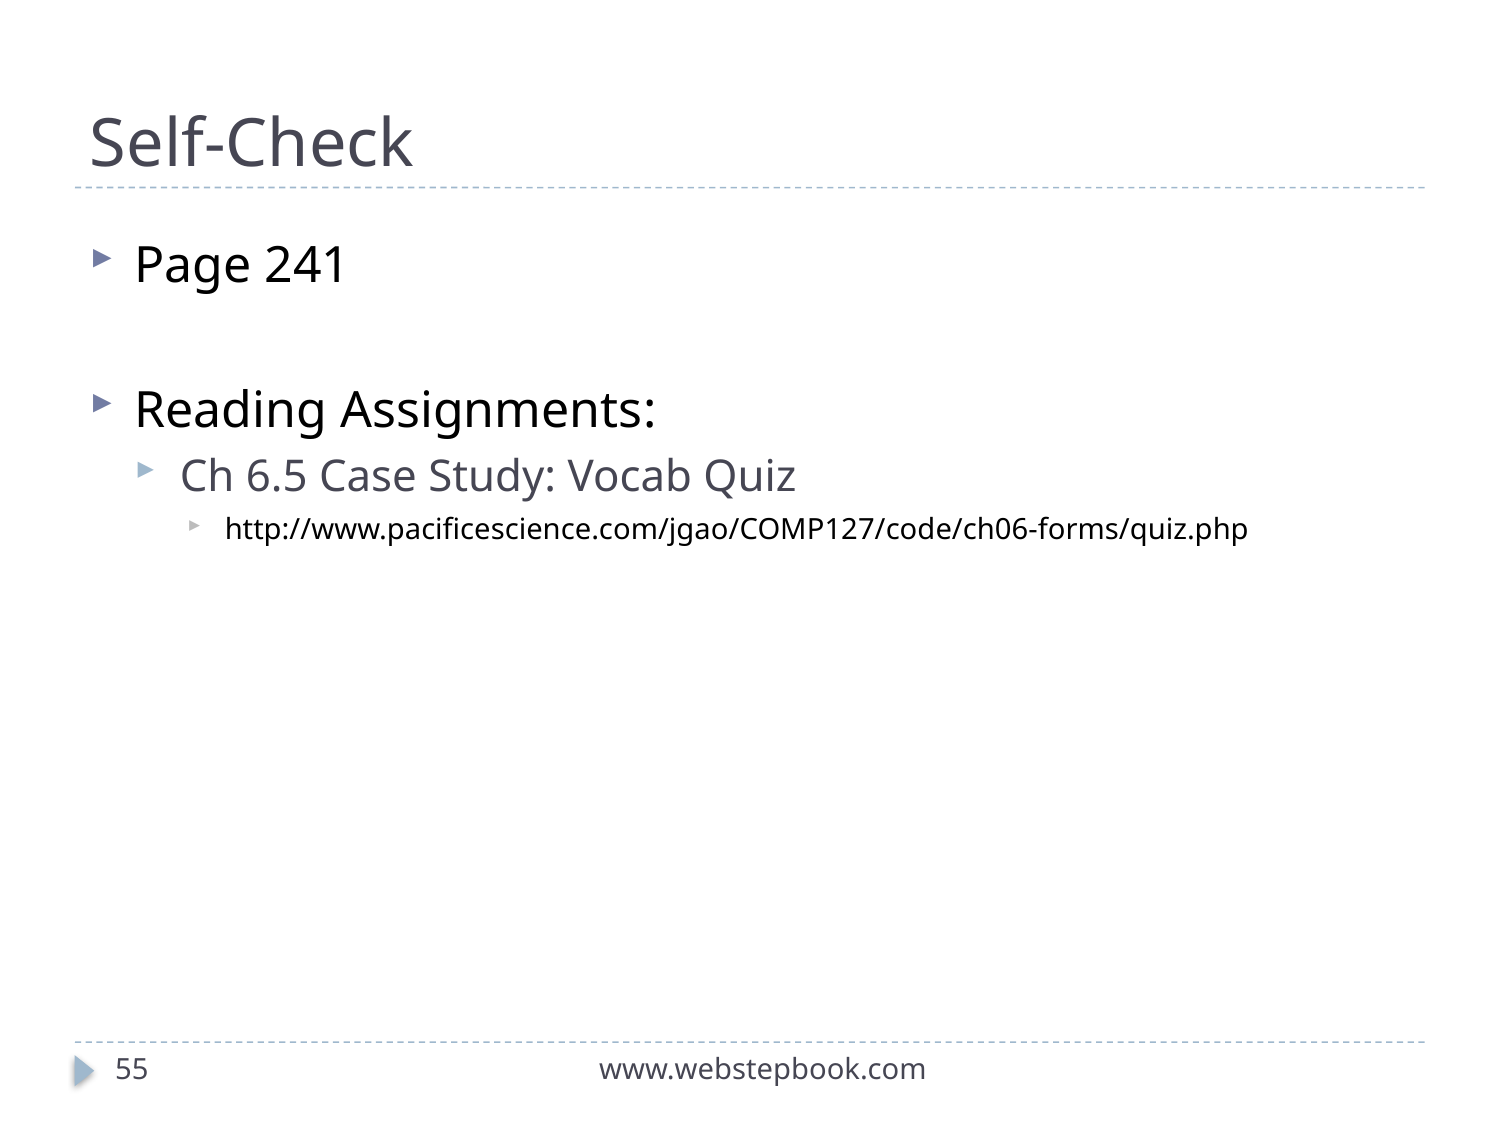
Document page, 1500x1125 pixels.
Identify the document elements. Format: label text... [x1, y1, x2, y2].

list Page 241 Reading Assignments: Ch 6.5 Case Study: Vocab Quiz http://www.pacificescience.com/jgao/COMP127/code/ch06-forms/quiz.php [75, 224, 1425, 1010]
title Self-Check [75, 24, 1425, 188]
footer www.webstepbook.com [475, 1042, 1051, 1103]
slide_number 55 [100, 1042, 426, 1103]
